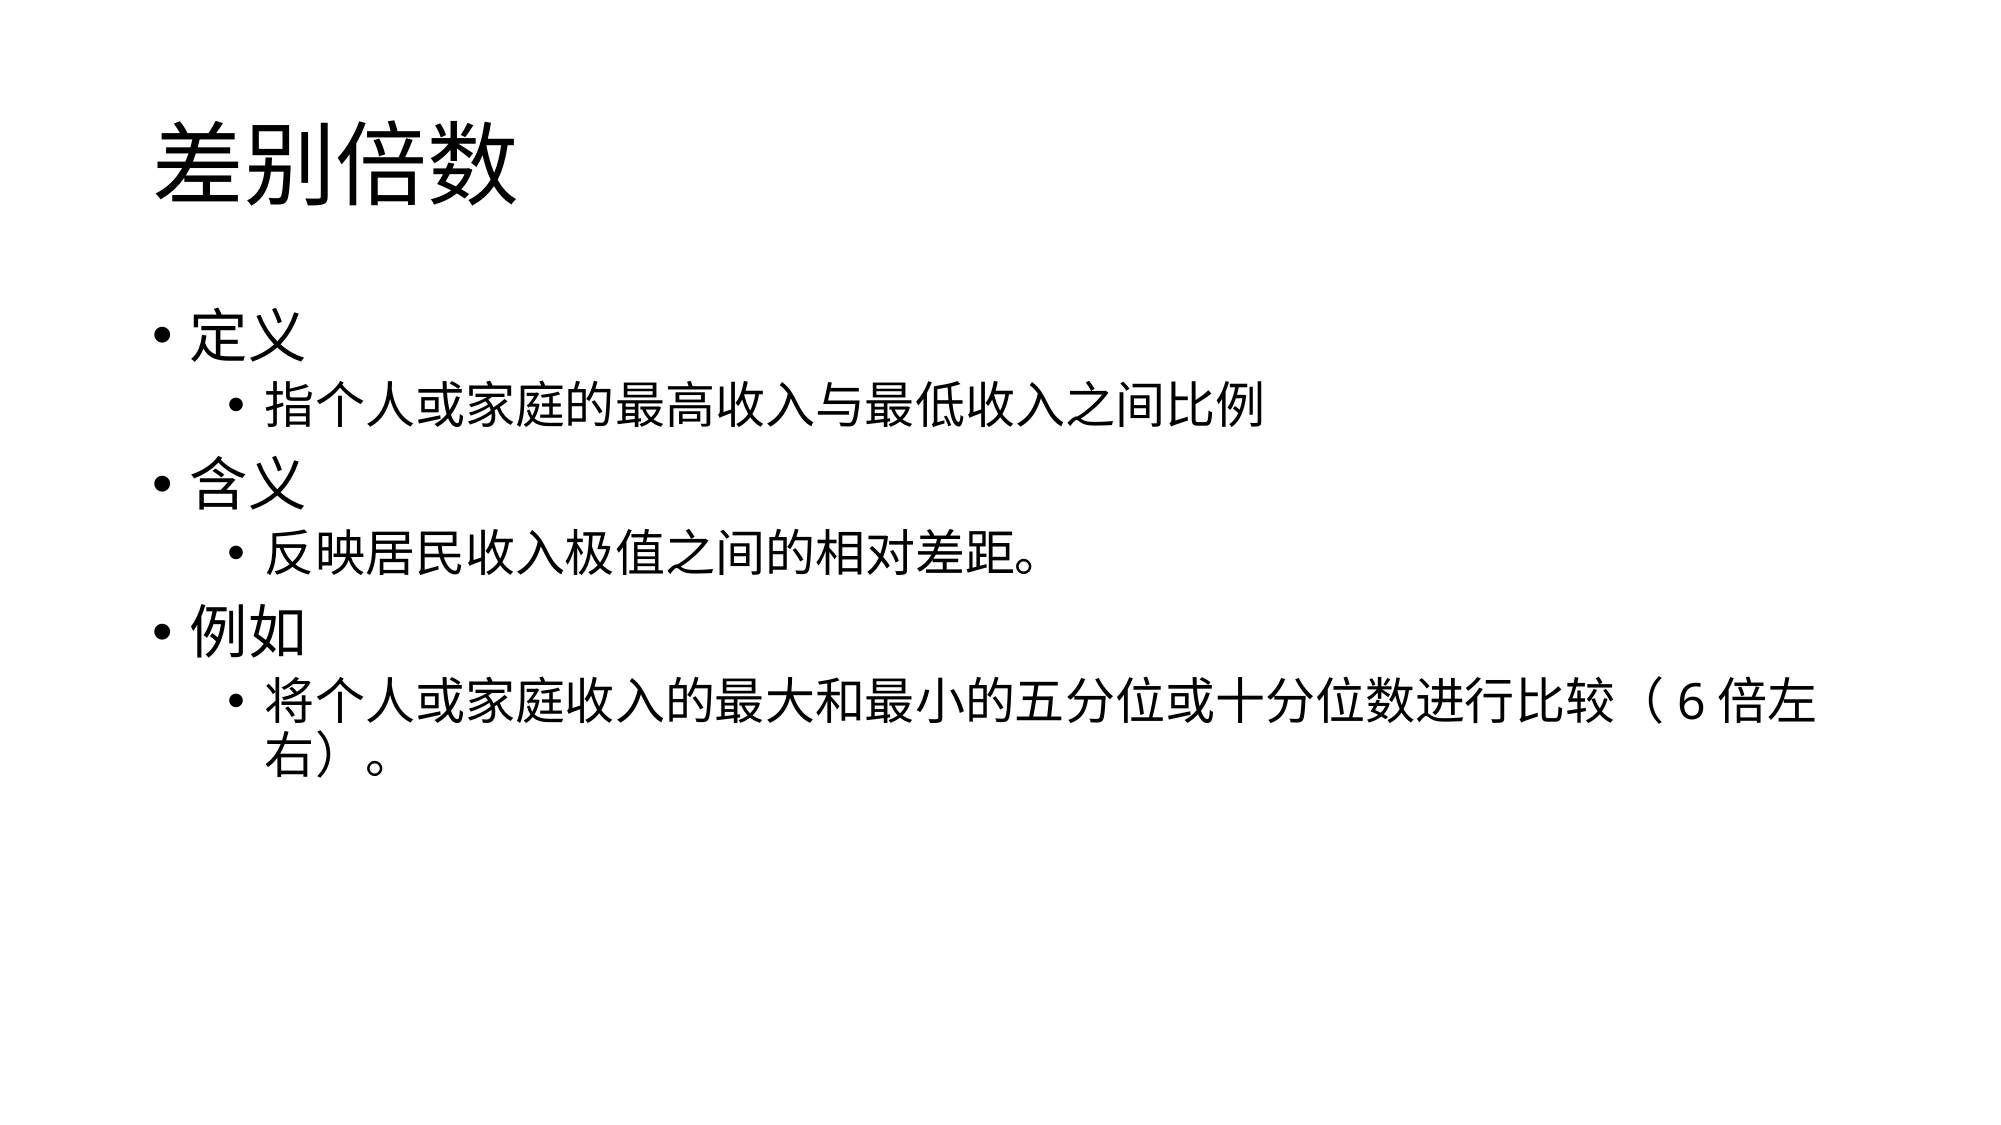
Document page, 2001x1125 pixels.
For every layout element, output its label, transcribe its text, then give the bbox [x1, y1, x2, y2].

title 差别倍数 [137, 59, 1863, 278]
list 定义 指个人或家庭的最高收入与最低收入之间比例 含义 反映居民收入极值之间的相对差距。 例如 将个人或家庭收入的最大和最小的五分位或十分位数进行比较（6倍左右）。 [137, 299, 1863, 1014]
